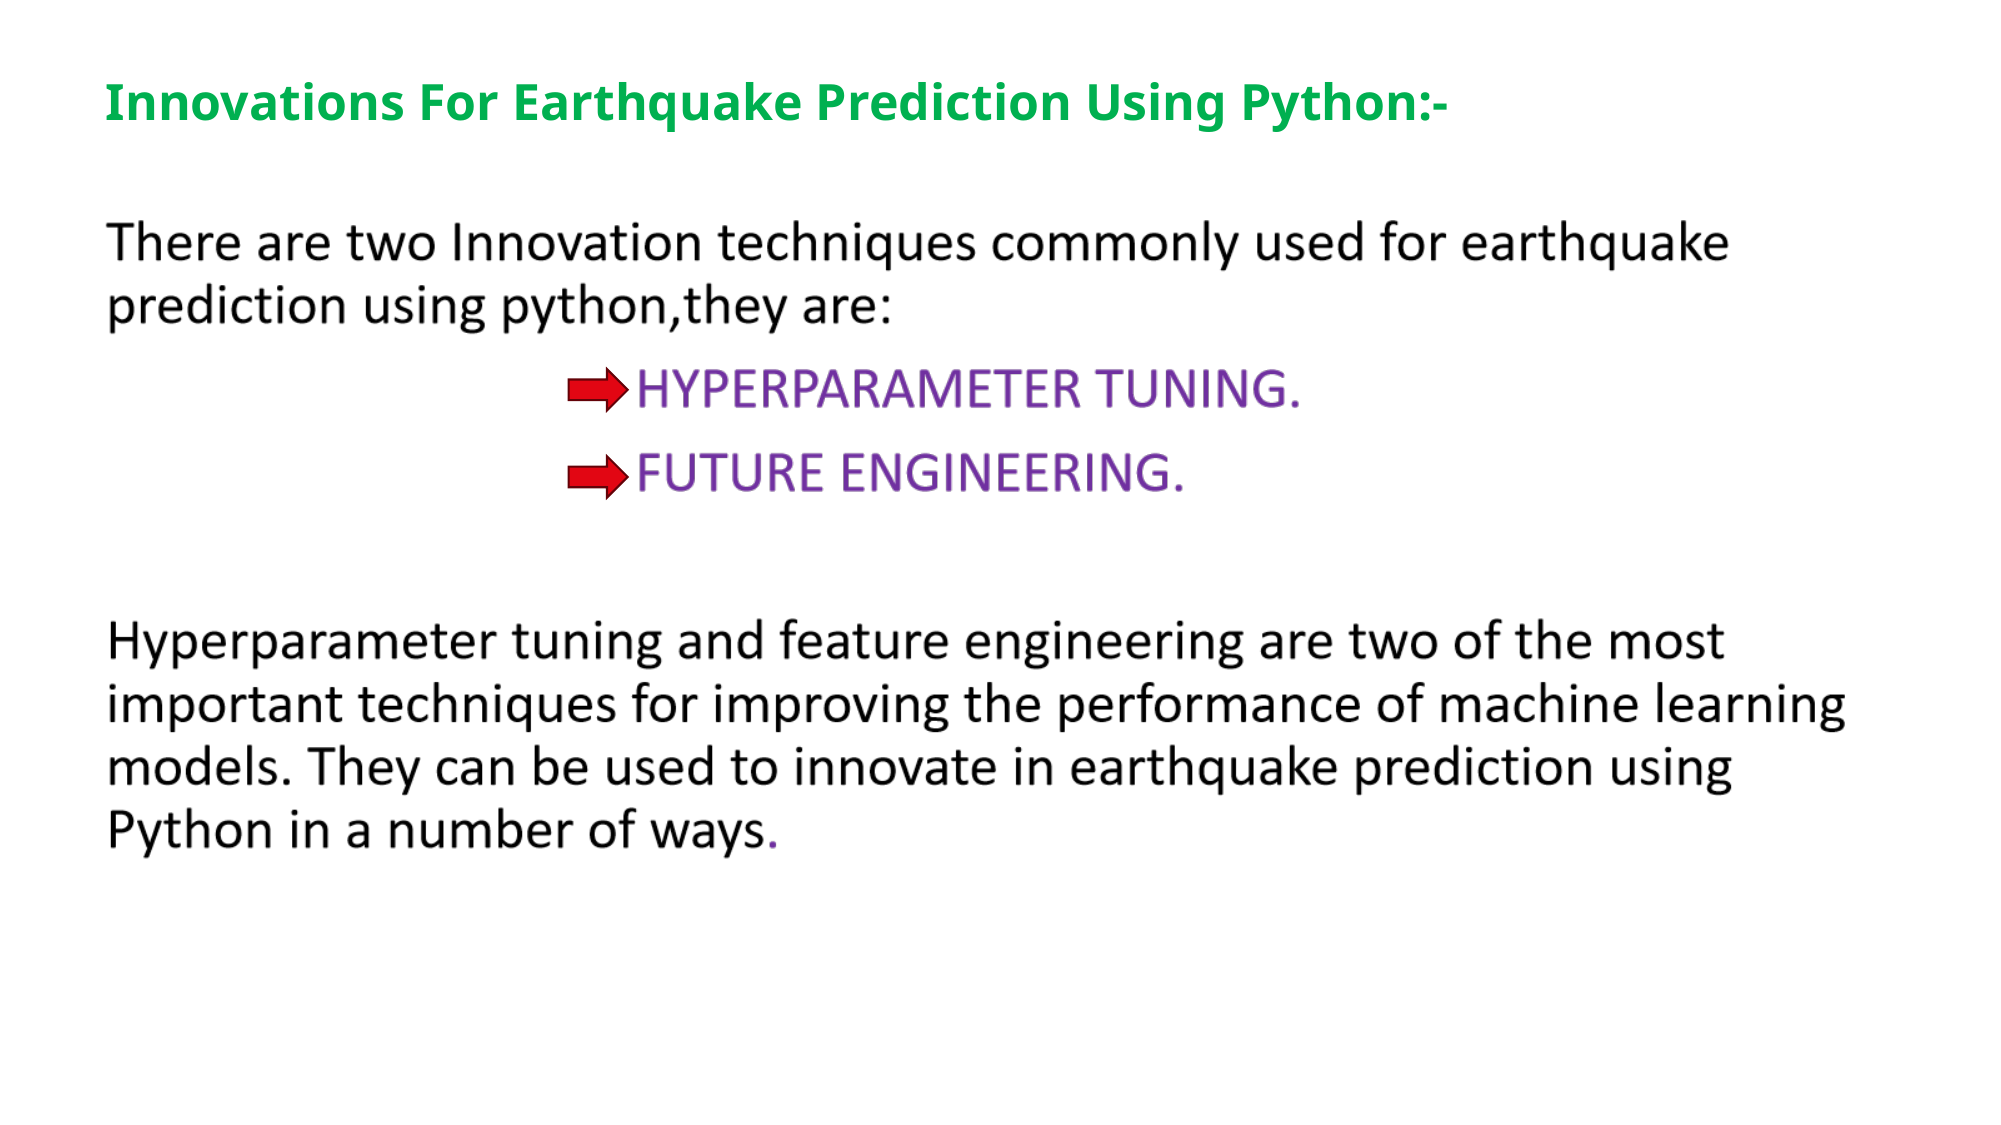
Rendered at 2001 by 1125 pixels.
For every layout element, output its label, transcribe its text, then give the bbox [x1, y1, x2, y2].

picture [91, 204, 1870, 920]
text_box Innovations For Earthquake Prediction Using Python:- [91, 62, 1675, 138]
